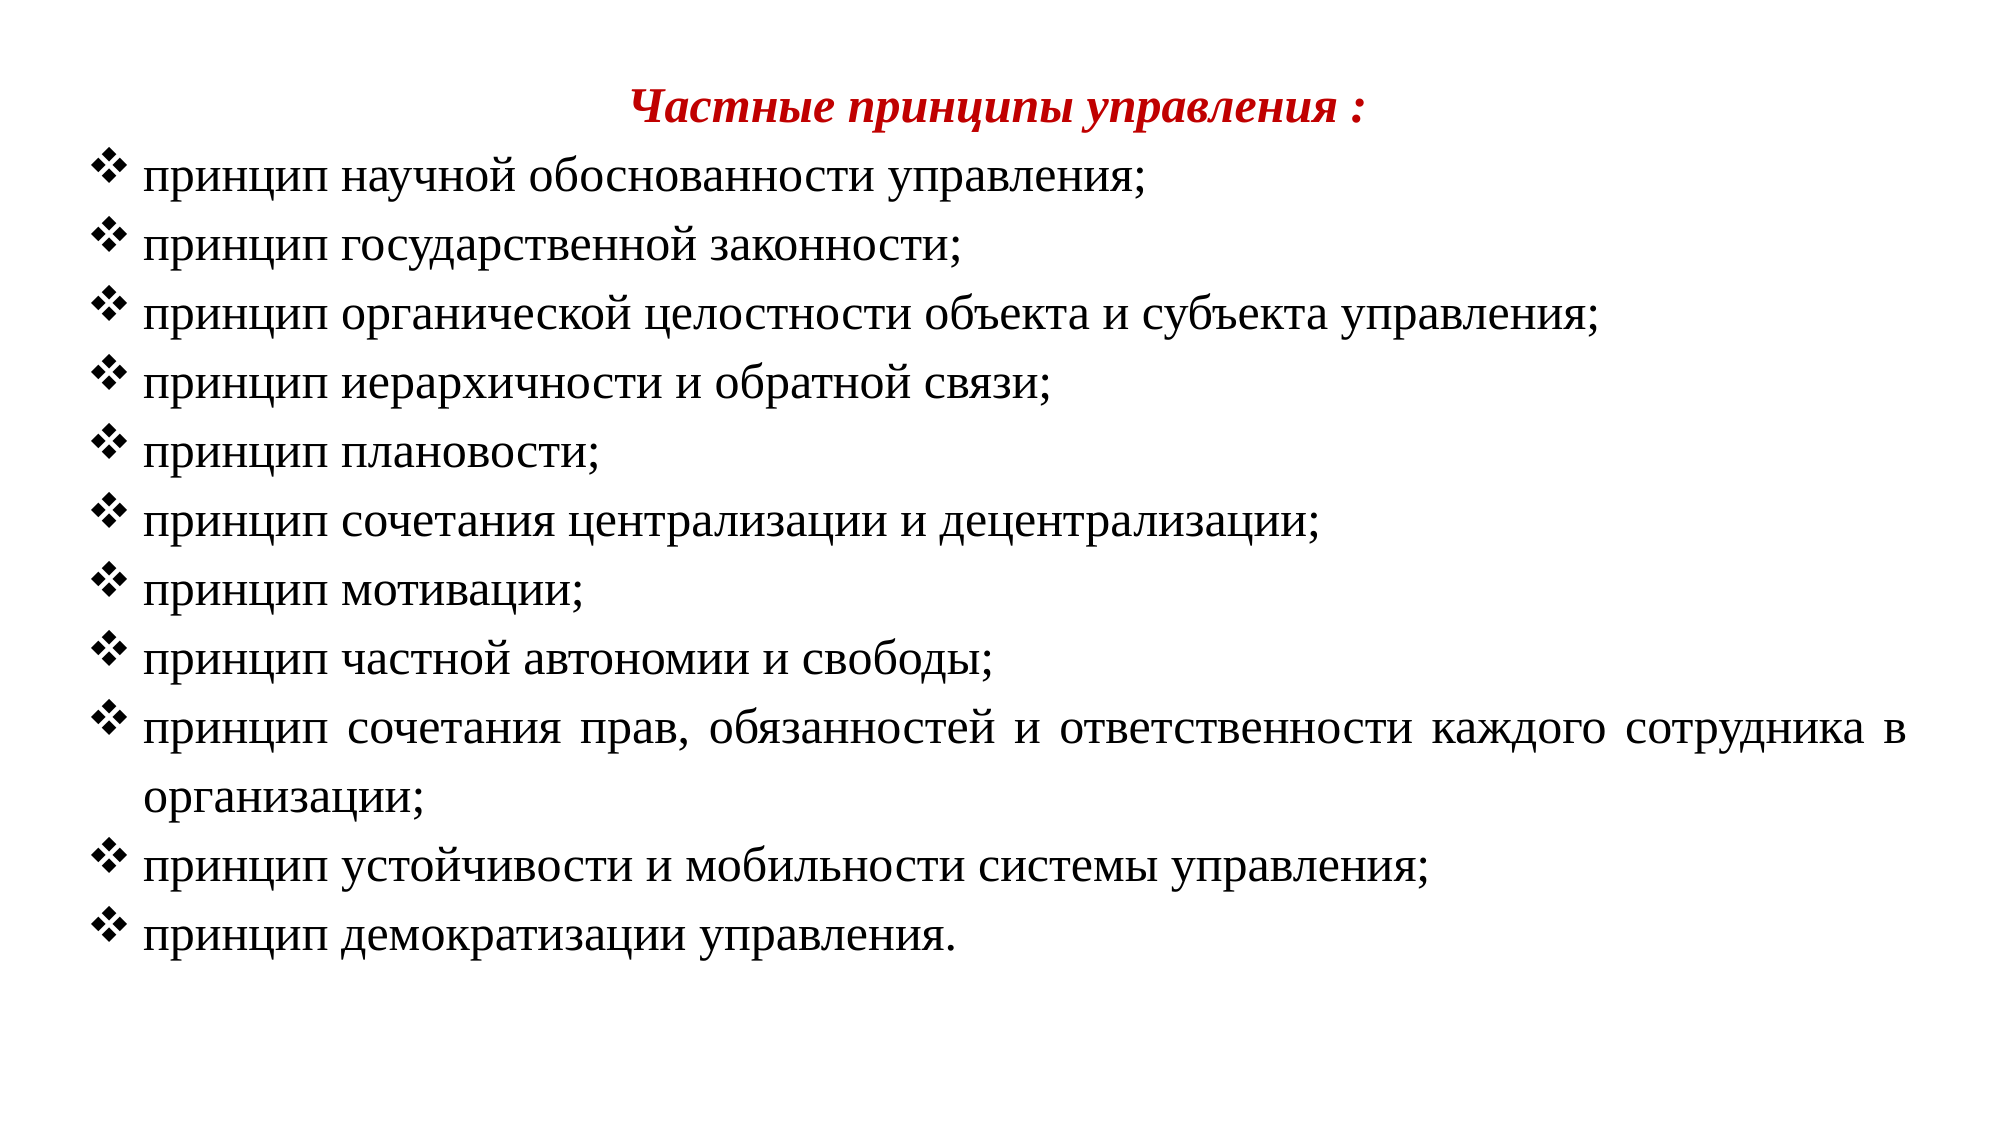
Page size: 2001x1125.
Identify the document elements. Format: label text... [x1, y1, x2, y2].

text_box Частные принципы управления : принцип научной обоснованности управления; принцип государственной законности; принцип органической целостности объекта и субъекта управления; принцип иерархичности и обратной связи; принцип плановости; принцип сочетания централизации и децентрализации; принцип мотивации; принцип частной автономии и свободы; принцип сочетания прав, обязанностей и ответственности каждого сотрудника в организации; принцип устойчивости и мобильности системы управления; принцип демократизации управления. [72, 56, 1923, 968]
